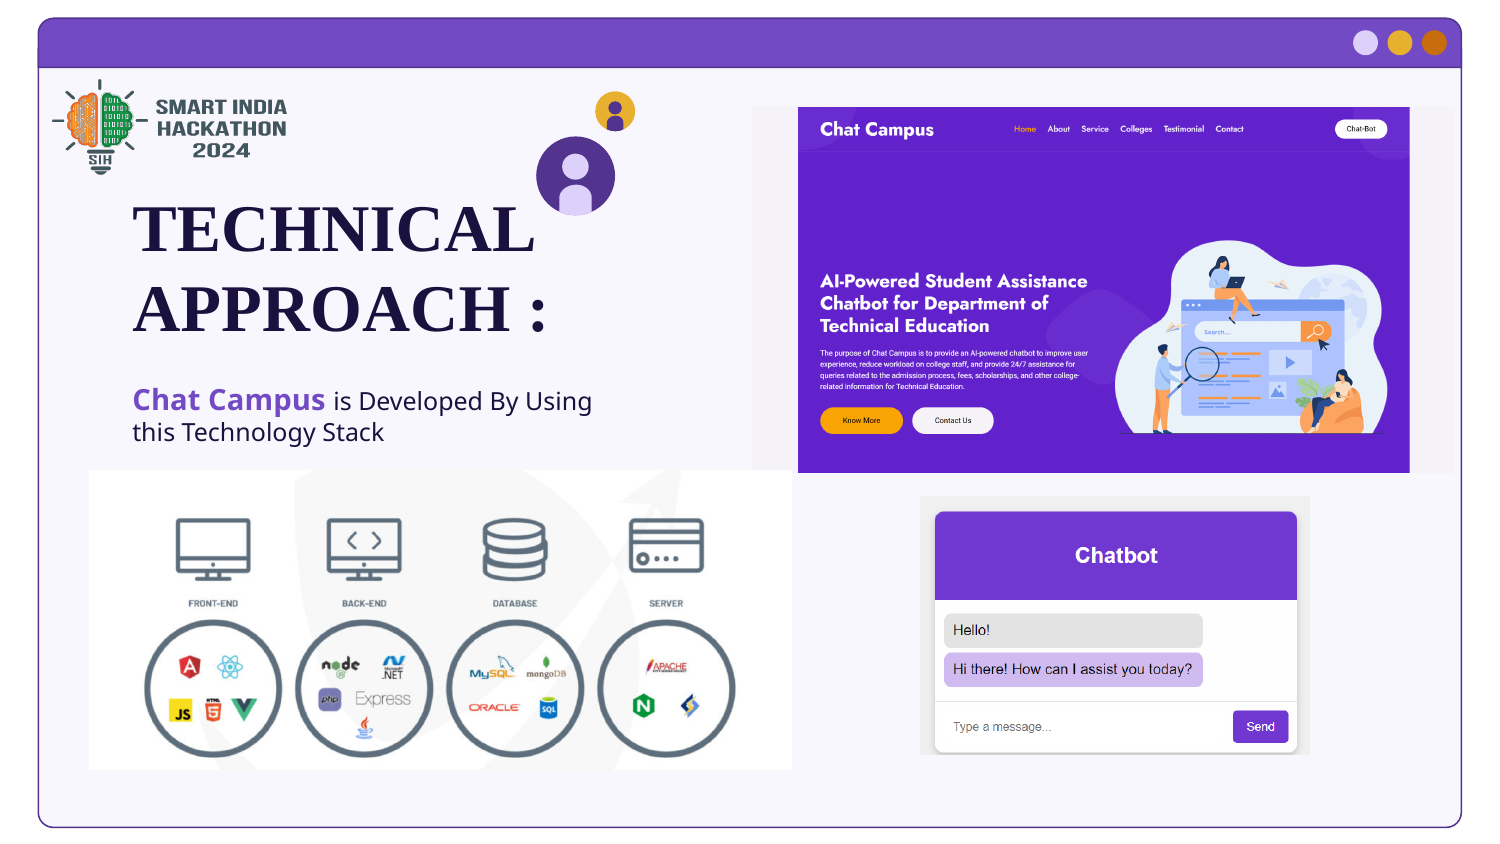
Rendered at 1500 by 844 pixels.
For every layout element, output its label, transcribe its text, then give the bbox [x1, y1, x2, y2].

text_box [535, 90, 636, 216]
subtitle Chat Campus is Developed By Using this Technology Stack [117, 366, 611, 451]
picture [920, 495, 1310, 755]
title TECHNICAL APPROACH : [117, 180, 611, 360]
picture [88, 107, 1455, 770]
picture [45, 74, 293, 185]
